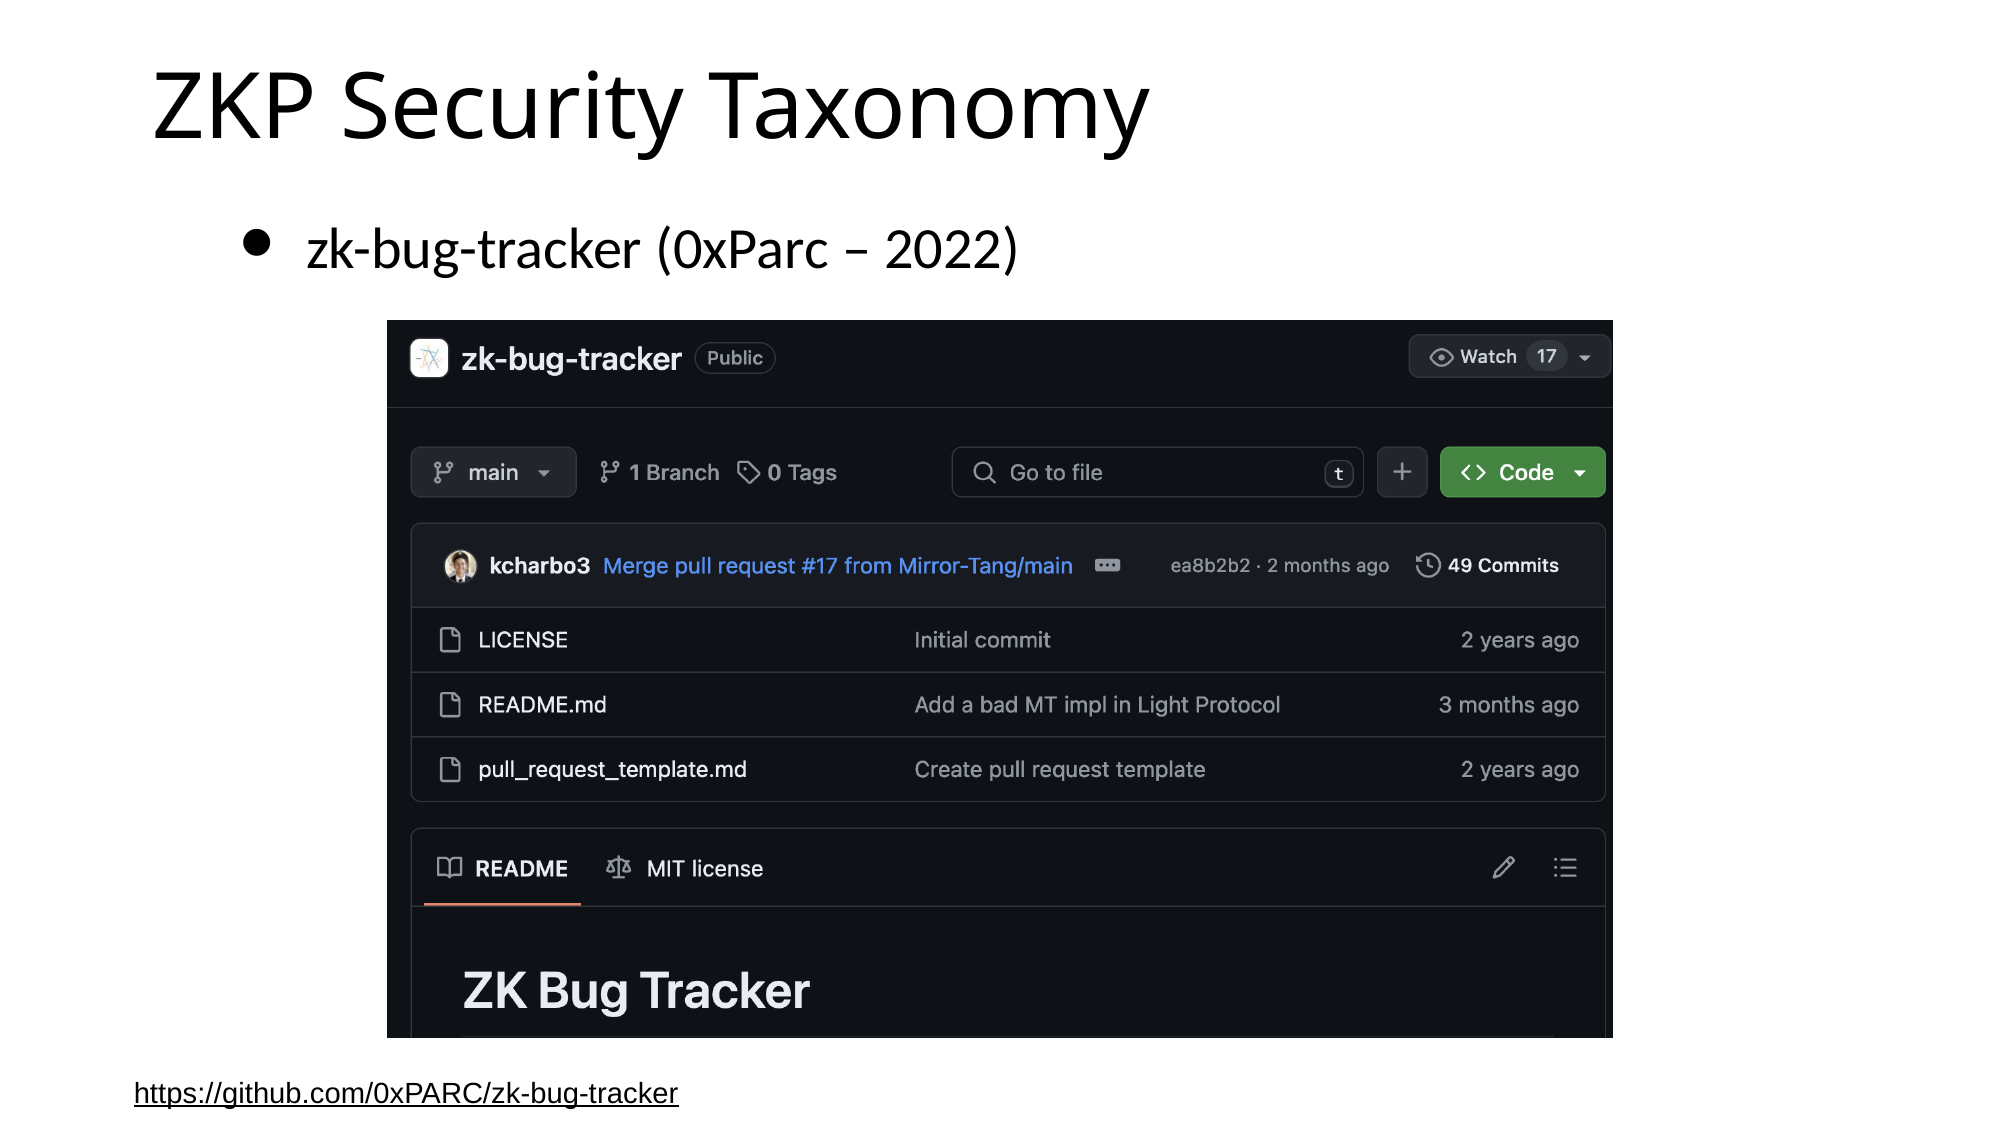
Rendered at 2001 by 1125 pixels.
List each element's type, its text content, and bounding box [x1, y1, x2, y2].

picture [387, 320, 1613, 1038]
title ZKP Security Taxonomy [137, 0, 1863, 218]
text_box zk-bug-tracker (0xParc – 2022) [216, 194, 1565, 319]
text_box https://github.com/0xPARC/zk-bug-tracker [118, 1059, 1045, 1125]
